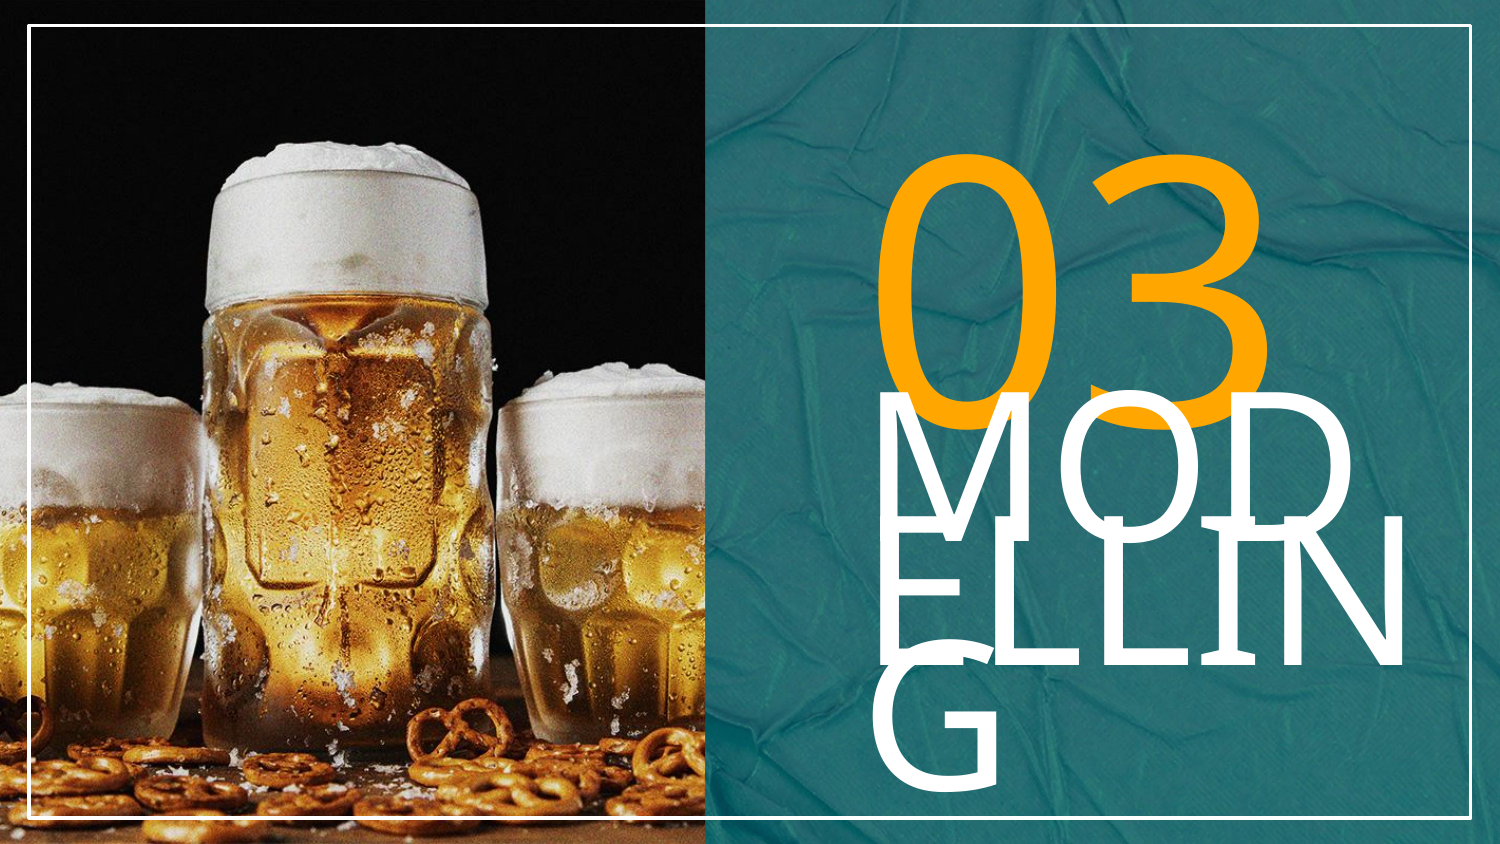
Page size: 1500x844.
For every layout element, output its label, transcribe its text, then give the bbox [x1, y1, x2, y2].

picture [0, 0, 1500, 844]
text_box MODELLING [845, 426, 1462, 831]
title 03 [845, 172, 1382, 380]
text_box [710, 25, 1471, 818]
